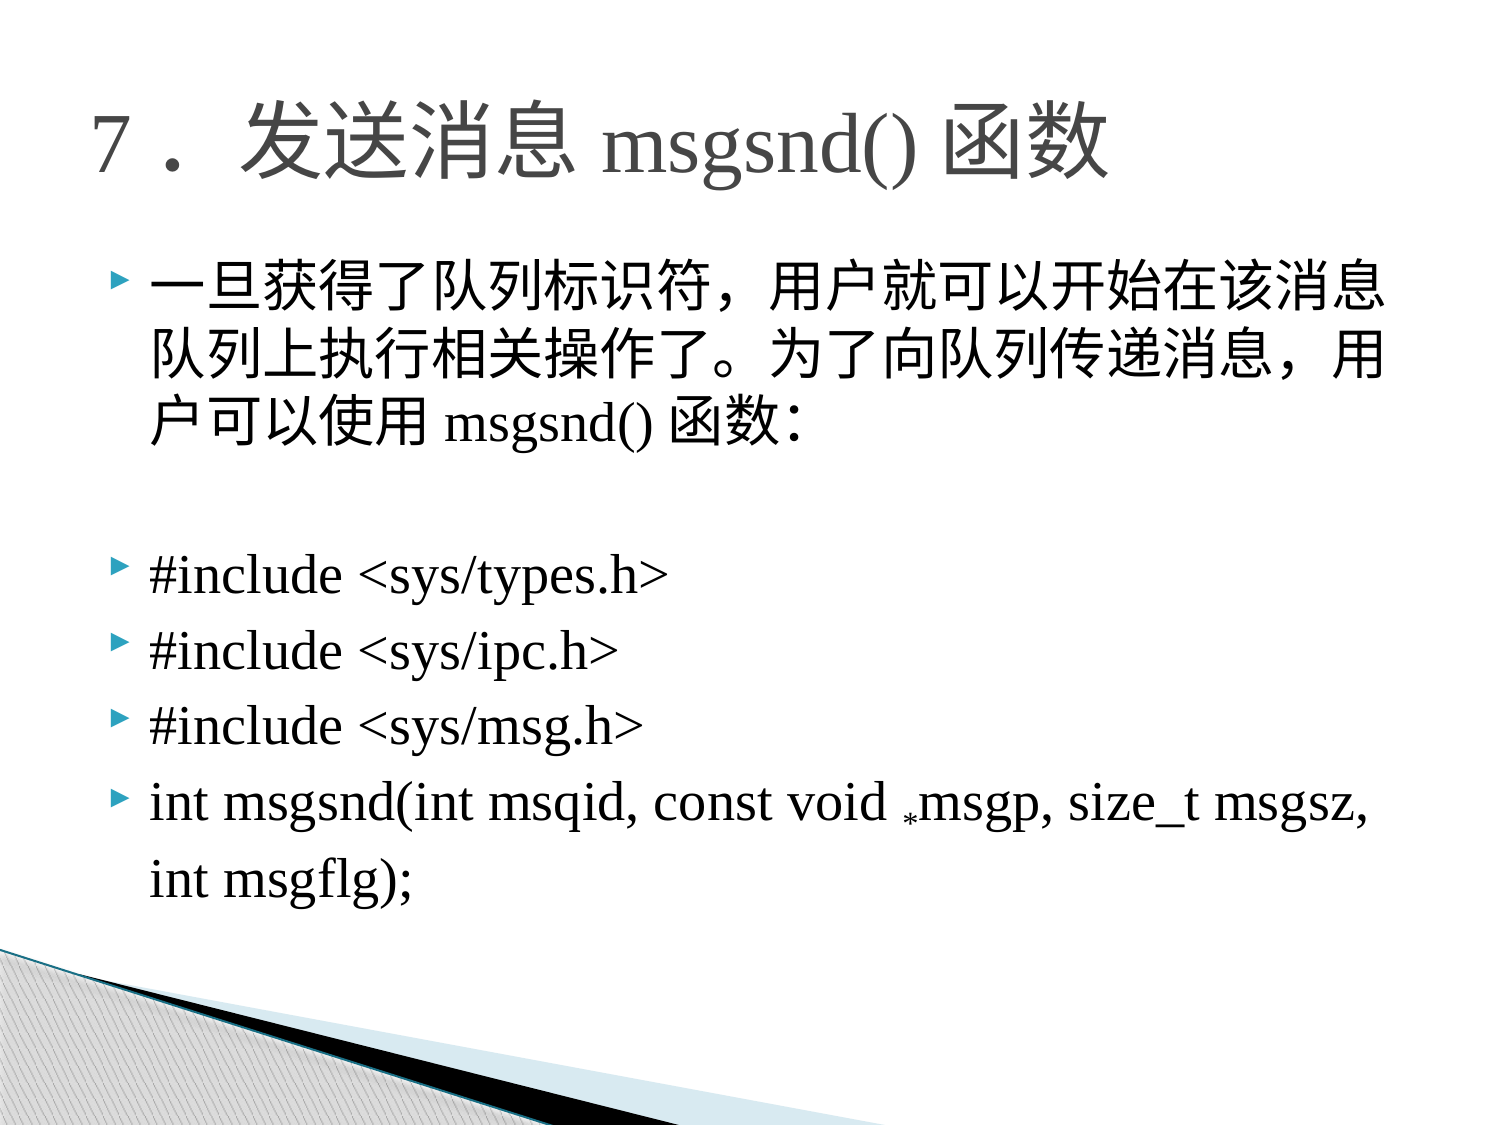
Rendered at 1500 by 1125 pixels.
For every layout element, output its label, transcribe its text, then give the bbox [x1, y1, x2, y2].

list 一旦获得了队列标识符，用户就可以开始在该消息队列上执行相关操作了。为了向队列传递消息，用户可以使用msgsnd()函数： #include <sys/types.h> #include <sys/ipc.h> #include <sys/msg.h> int msgsnd(int msqid, const void *msgp, size_t msgsz, int msgflg); [75, 243, 1425, 986]
title 7．发送消息msgsnd()函数 [75, 45, 1425, 233]
